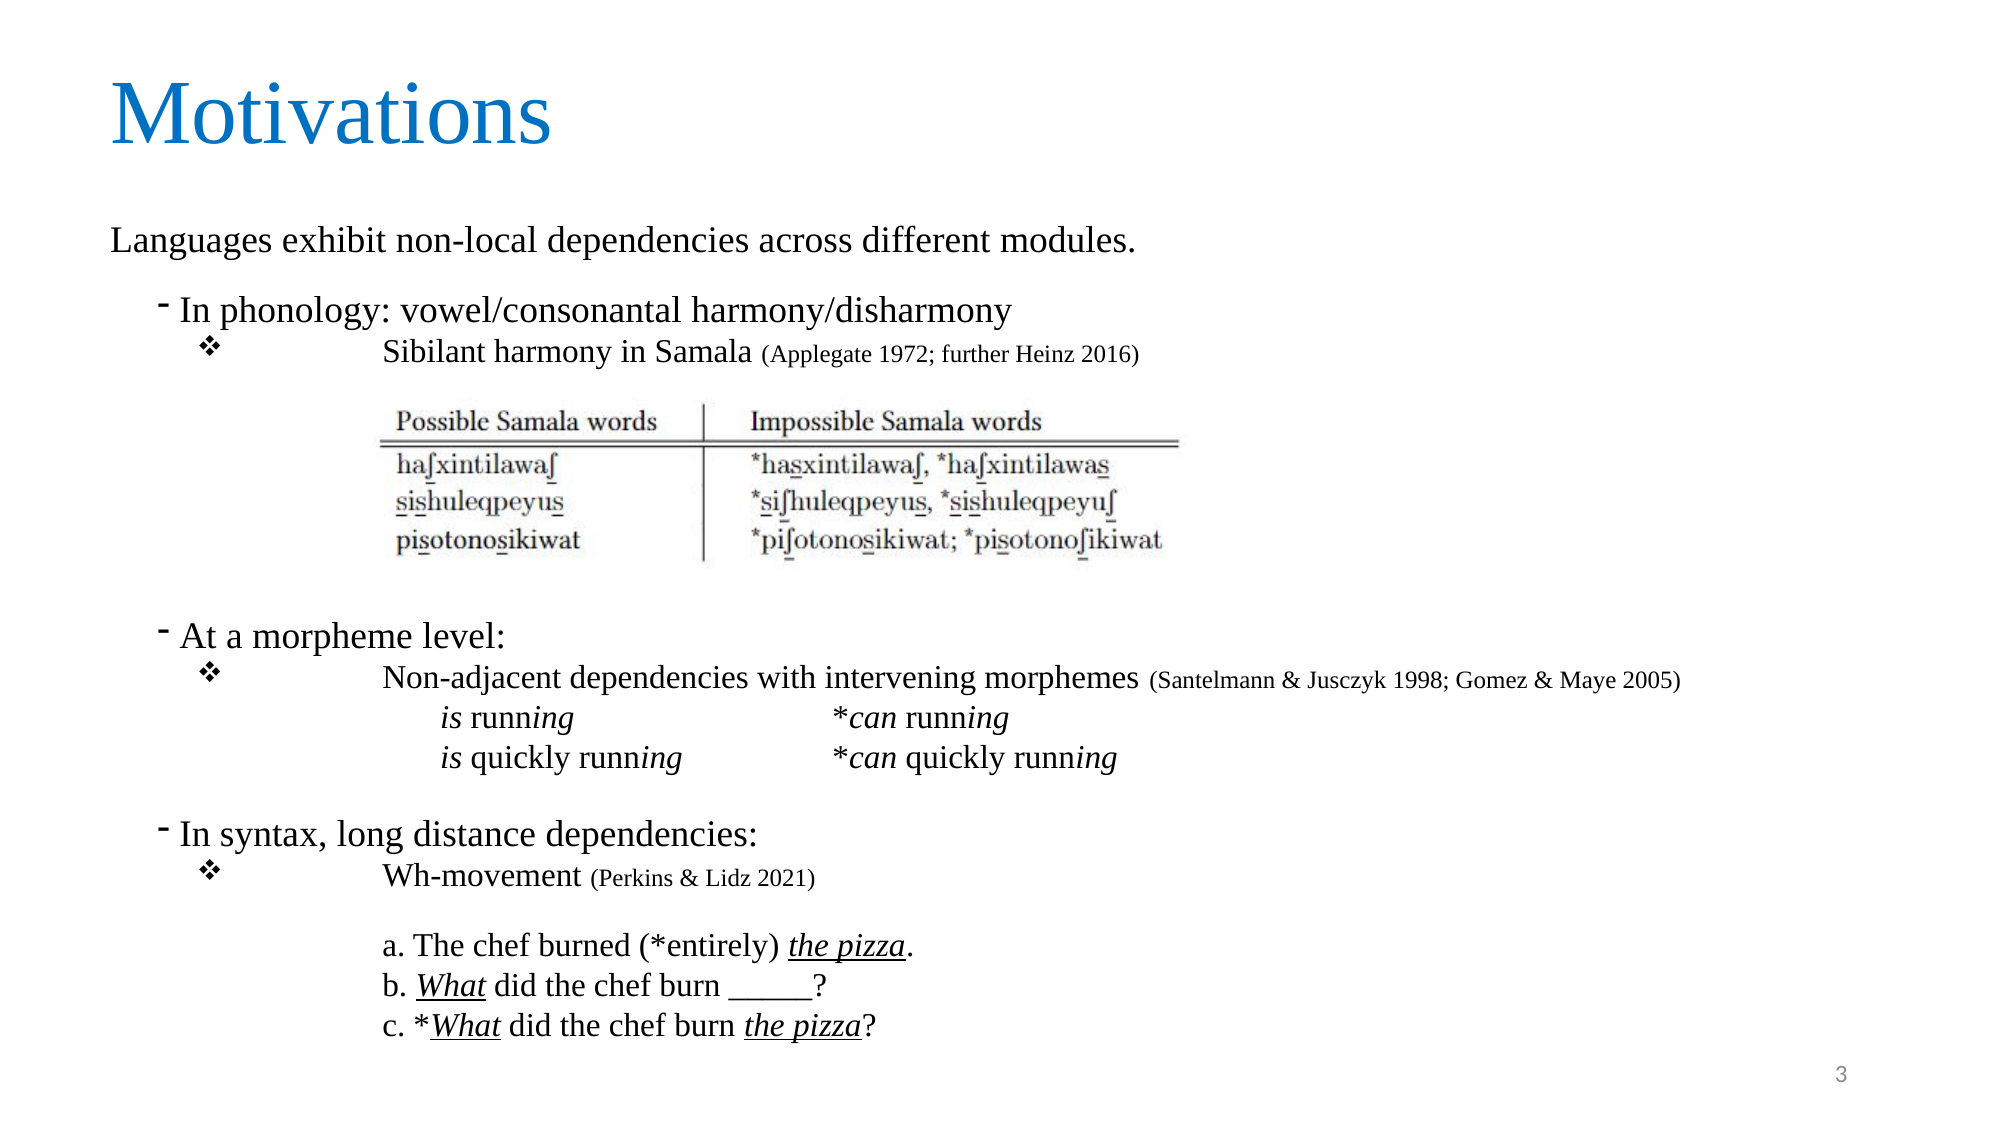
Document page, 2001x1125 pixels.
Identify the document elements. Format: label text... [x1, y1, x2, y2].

text_box In syntax, long distance dependencies: Wh-movement (Perkins & Lidz 2021) a. The chef burned (*entirely) the pizza. b. What did the chef burn _____? c. *What did the chef burn the pizza? [142, 801, 1905, 1125]
text_box At a morpheme level: Non-adjacent dependencies with intervening morphemes (Santelmann & Jusczyk 1998; Gomez & Maye 2005) is running *can running is quickly running *can quickly running [142, 603, 1905, 801]
slide_number 3 [1412, 1042, 1863, 1103]
picture [361, 386, 1205, 604]
title Motivations [95, 59, 1821, 278]
text_box In phonology: vowel/consonantal harmony/disharmony Sibilant harmony in Samala (Applegate 1972; further Heinz 2016) [142, 277, 1905, 603]
text_box Languages exhibit non-local dependencies across different modules. [95, 207, 1804, 268]
